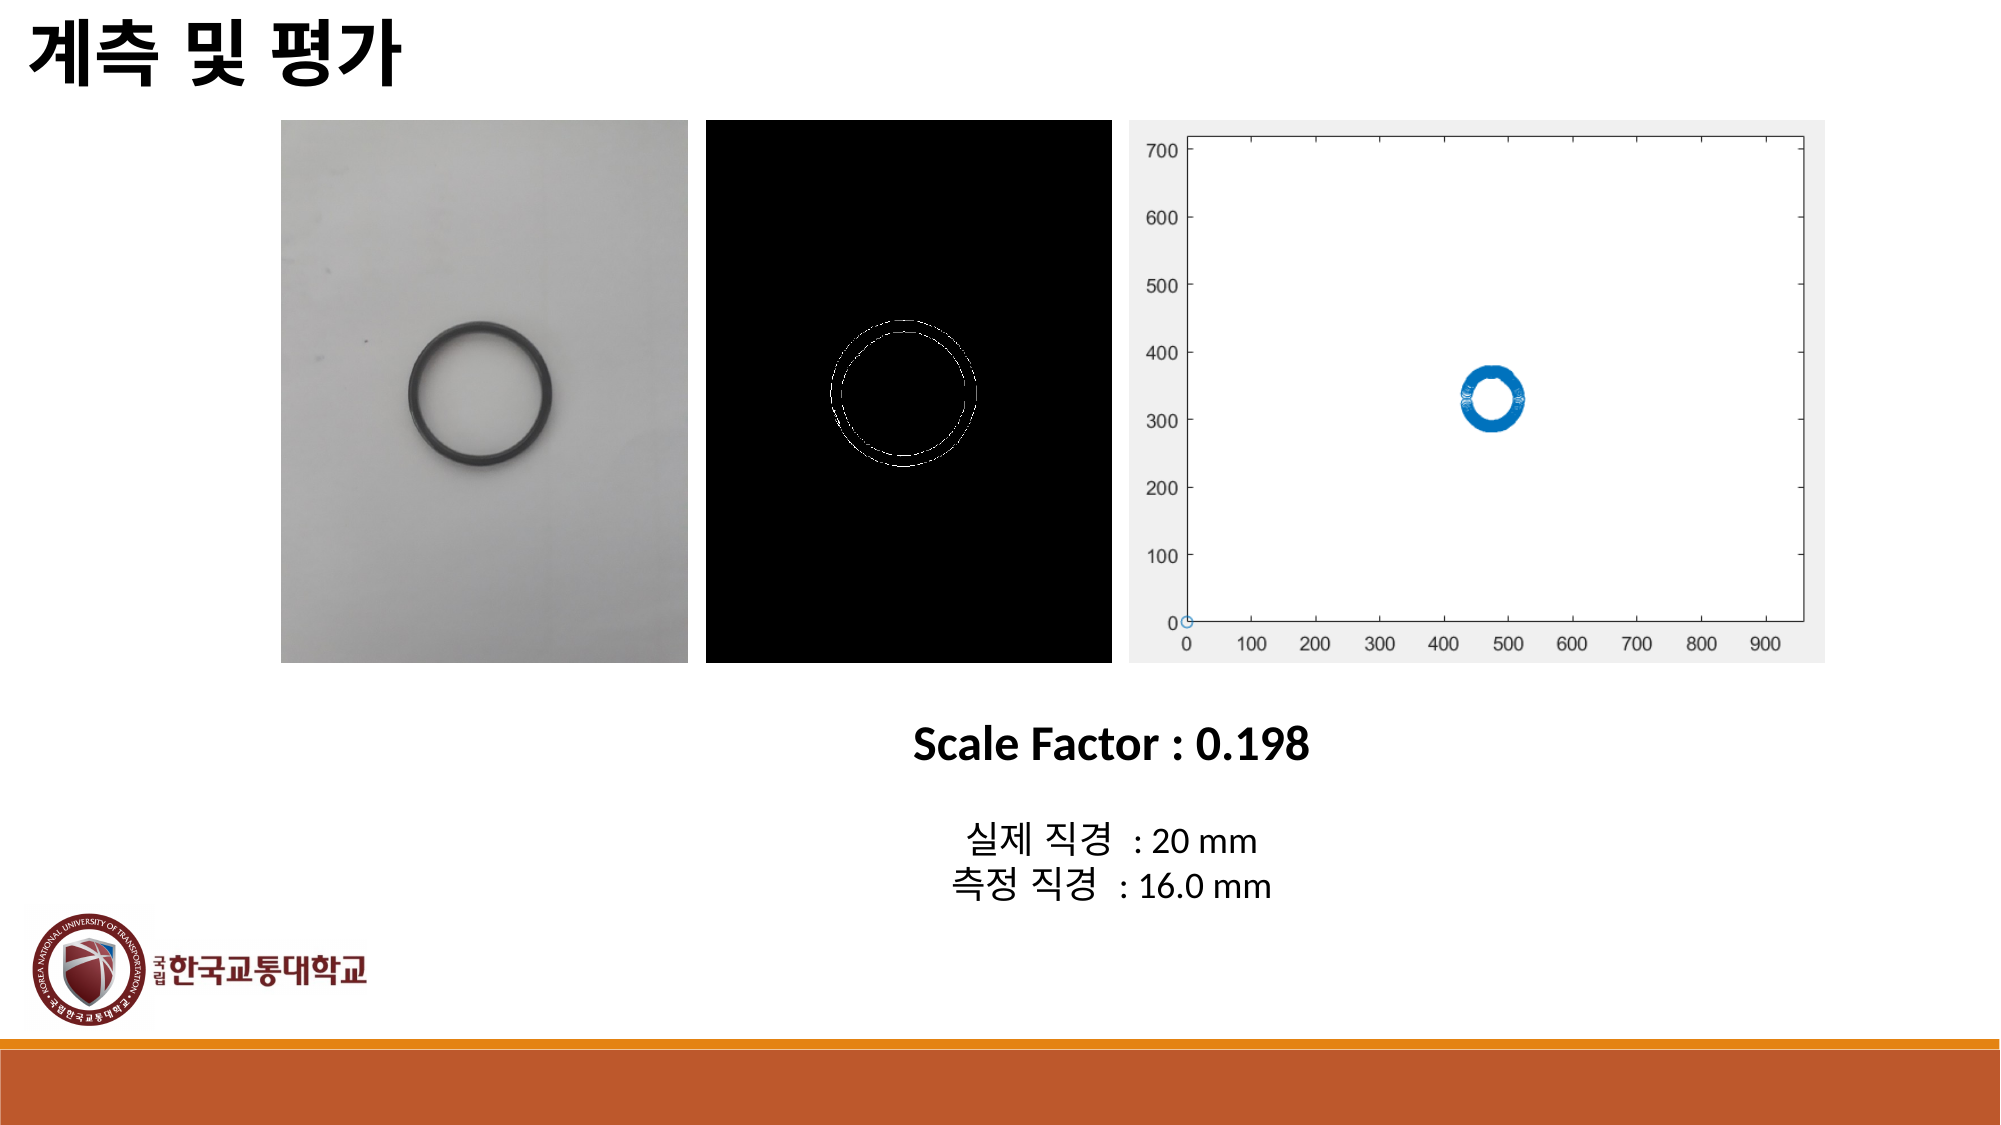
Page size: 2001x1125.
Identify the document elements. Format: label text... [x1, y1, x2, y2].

picture [1129, 120, 1825, 664]
picture [280, 120, 689, 664]
picture [705, 120, 1113, 664]
picture [24, 904, 367, 1031]
text_box 계측 및 평가 [12, 0, 420, 103]
text_box Scale Factor : 0.198 실제 직경 : 20 mm 측정 직경 : 16.0 mm [898, 703, 1326, 914]
